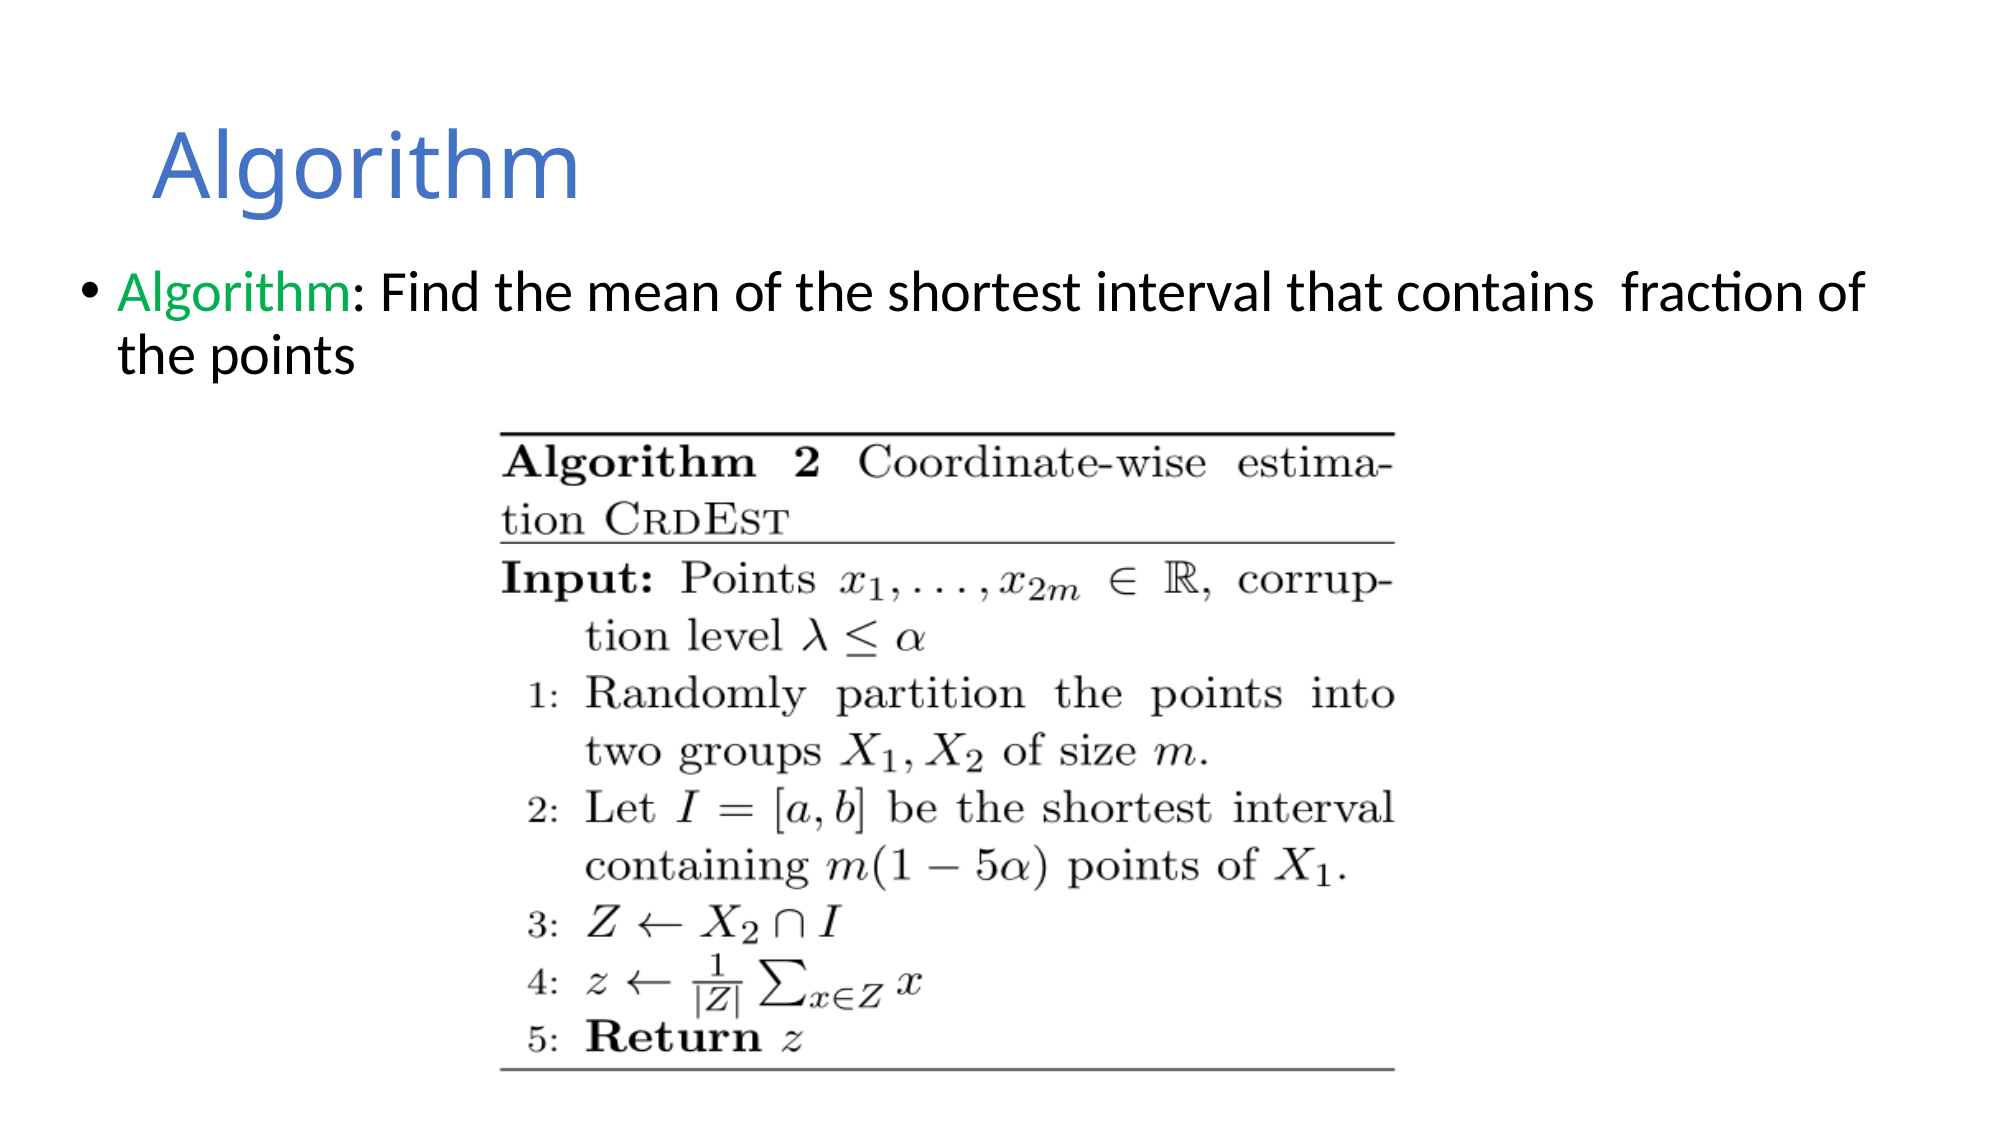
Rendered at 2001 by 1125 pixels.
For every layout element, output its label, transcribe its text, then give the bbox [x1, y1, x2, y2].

title Algorithm [137, 59, 1863, 278]
picture [486, 408, 1436, 1105]
